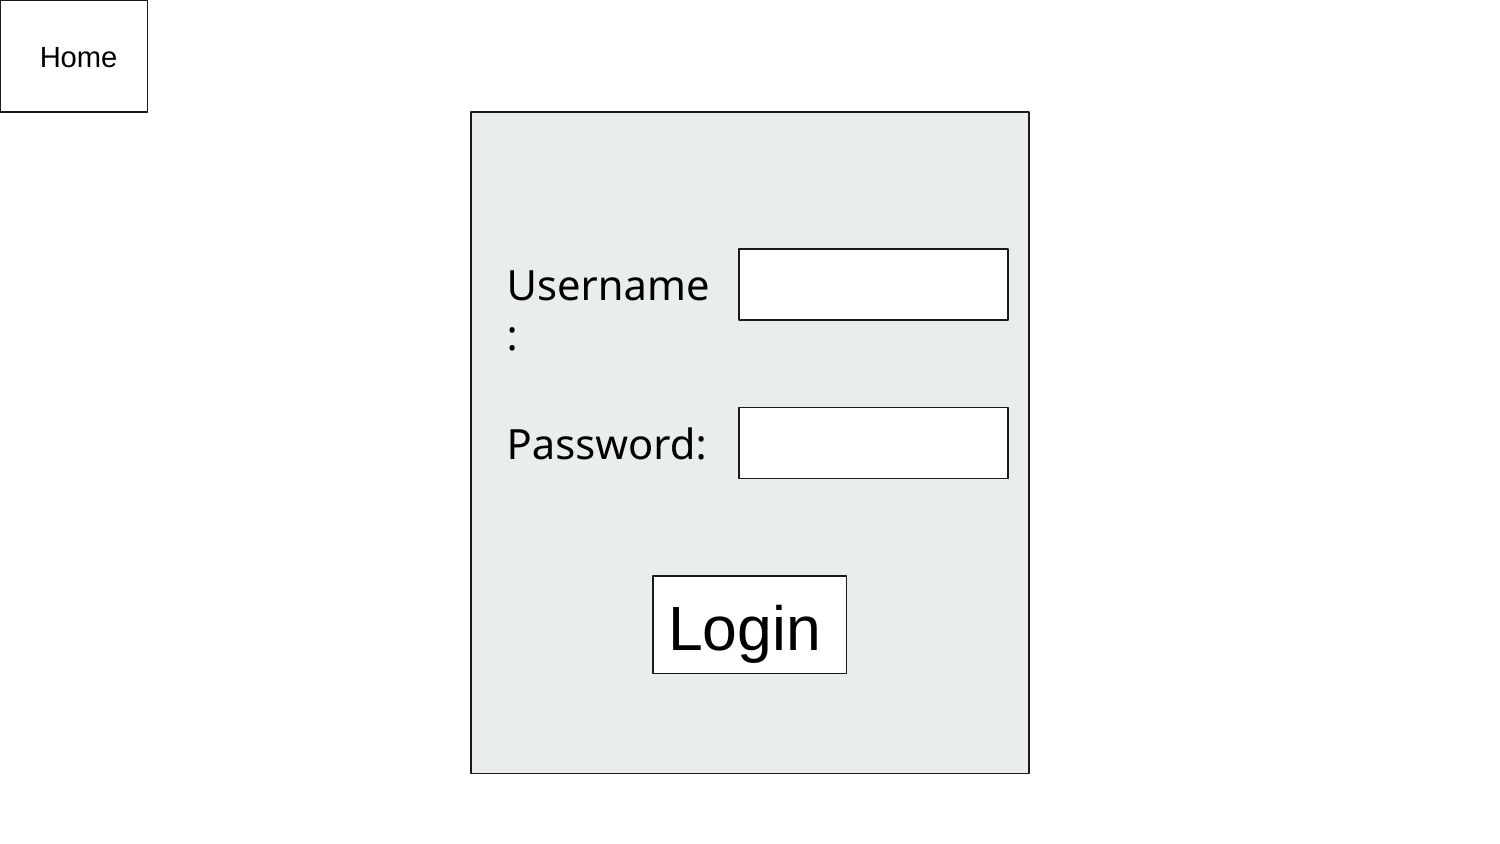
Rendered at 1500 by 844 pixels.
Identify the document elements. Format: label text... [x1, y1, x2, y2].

text_box [739, 407, 1009, 479]
text_box [739, 248, 1009, 320]
text_box Login [653, 576, 847, 674]
text_box Password: [491, 402, 726, 483]
text_box Username: [491, 243, 726, 374]
text_box Home [0, 0, 148, 113]
text_box [470, 112, 1030, 774]
